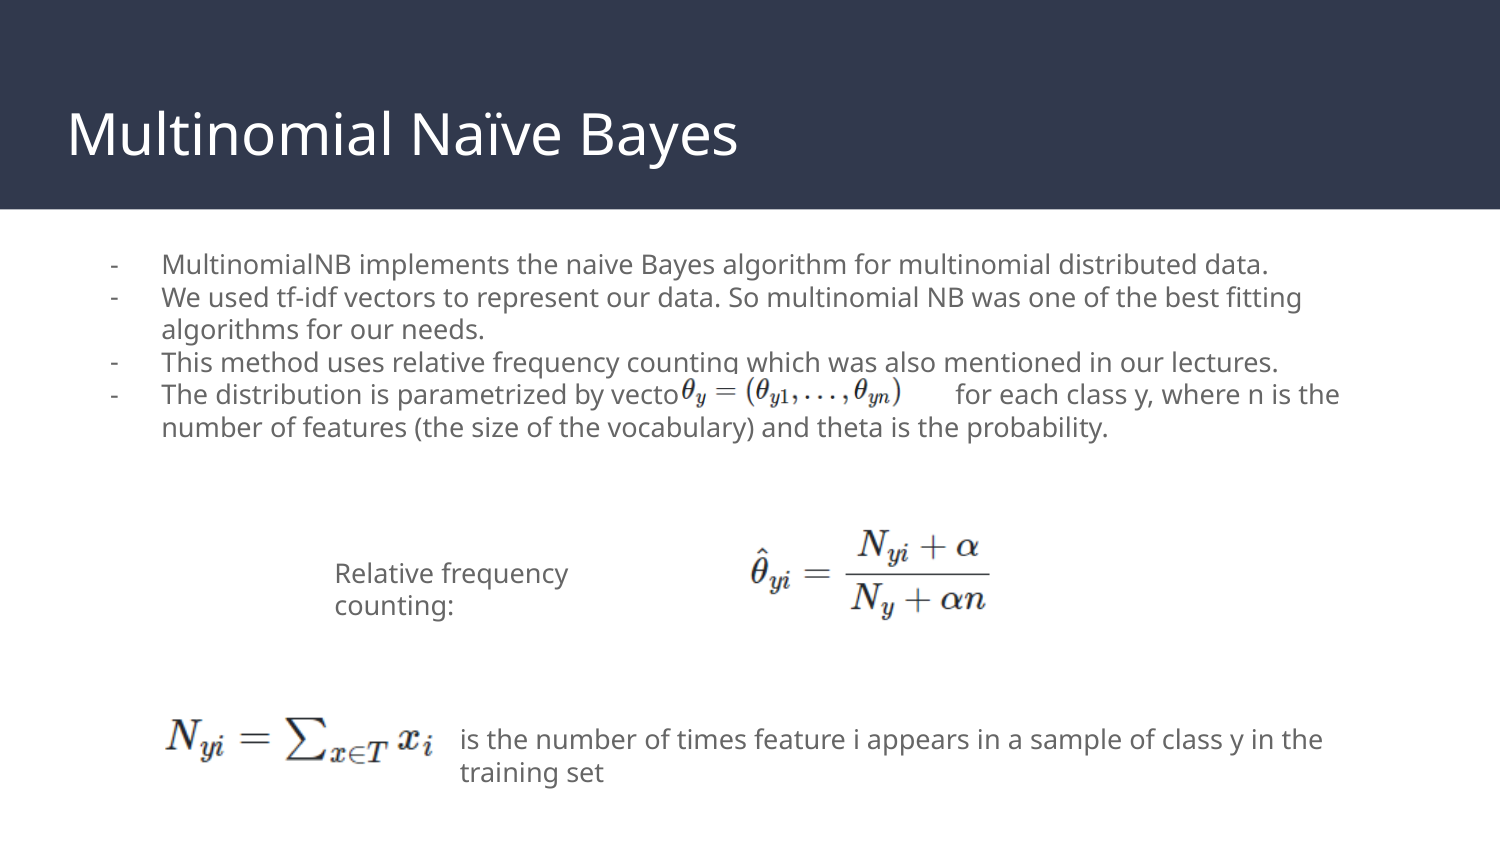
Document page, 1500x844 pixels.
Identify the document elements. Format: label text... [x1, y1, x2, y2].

picture [680, 374, 906, 413]
title Multinomial Naïve Bayes [51, 82, 1449, 185]
text_box MultinomialNB implements the naive Bayes algorithm for multinomial distributed data. We used tf-idf vectors to represent our data. So multinomial NB was one of the best fitting algorithms for our needs. This method uses relative frequency counting which was also mentioned in our lectures. The distribution is parametrized by vectors for each class y, where n is the number of features (the size of the vocabulary) and theta is the probability. [71, 232, 1438, 490]
picture [164, 706, 445, 772]
text_box is the number of times feature i appears in a sample of class y in the training set [444, 707, 1438, 803]
picture [710, 492, 1060, 658]
text_box Relative frequency counting: [319, 540, 697, 636]
